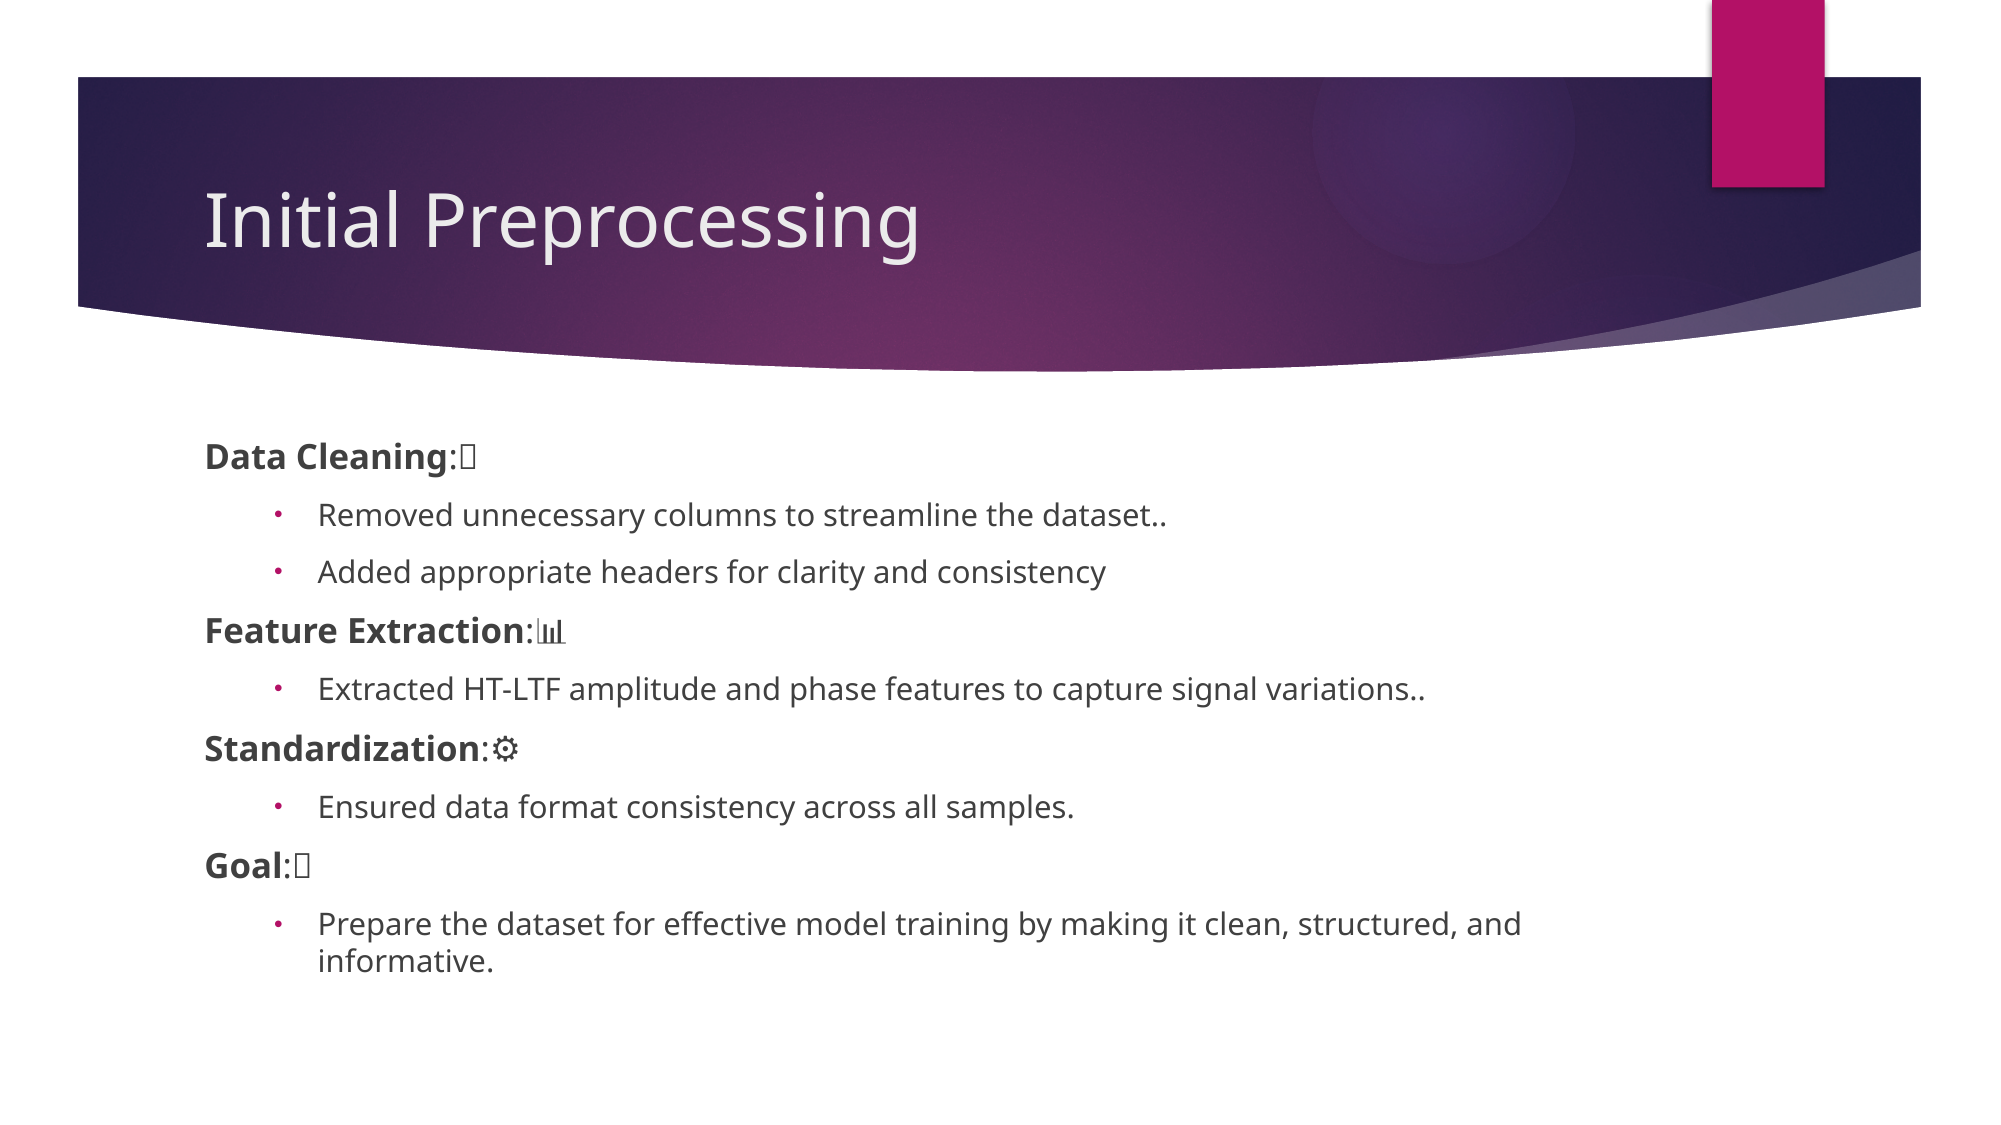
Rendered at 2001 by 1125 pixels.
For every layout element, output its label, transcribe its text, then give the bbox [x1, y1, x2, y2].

list Data Cleaning:🧹 Removed unnecessary columns to streamline the dataset.. Added appropriate headers for clarity and consistency Feature Extraction:📊 Extracted HT-LTF amplitude and phase features to capture signal variations.. Standardization:⚙️ Ensured data format consistency across all samples. Goal:🎯 Prepare the dataset for effective model training by making it clean, structured, and informative. [189, 427, 1638, 988]
title Initial Preprocessing [189, 159, 1627, 276]
